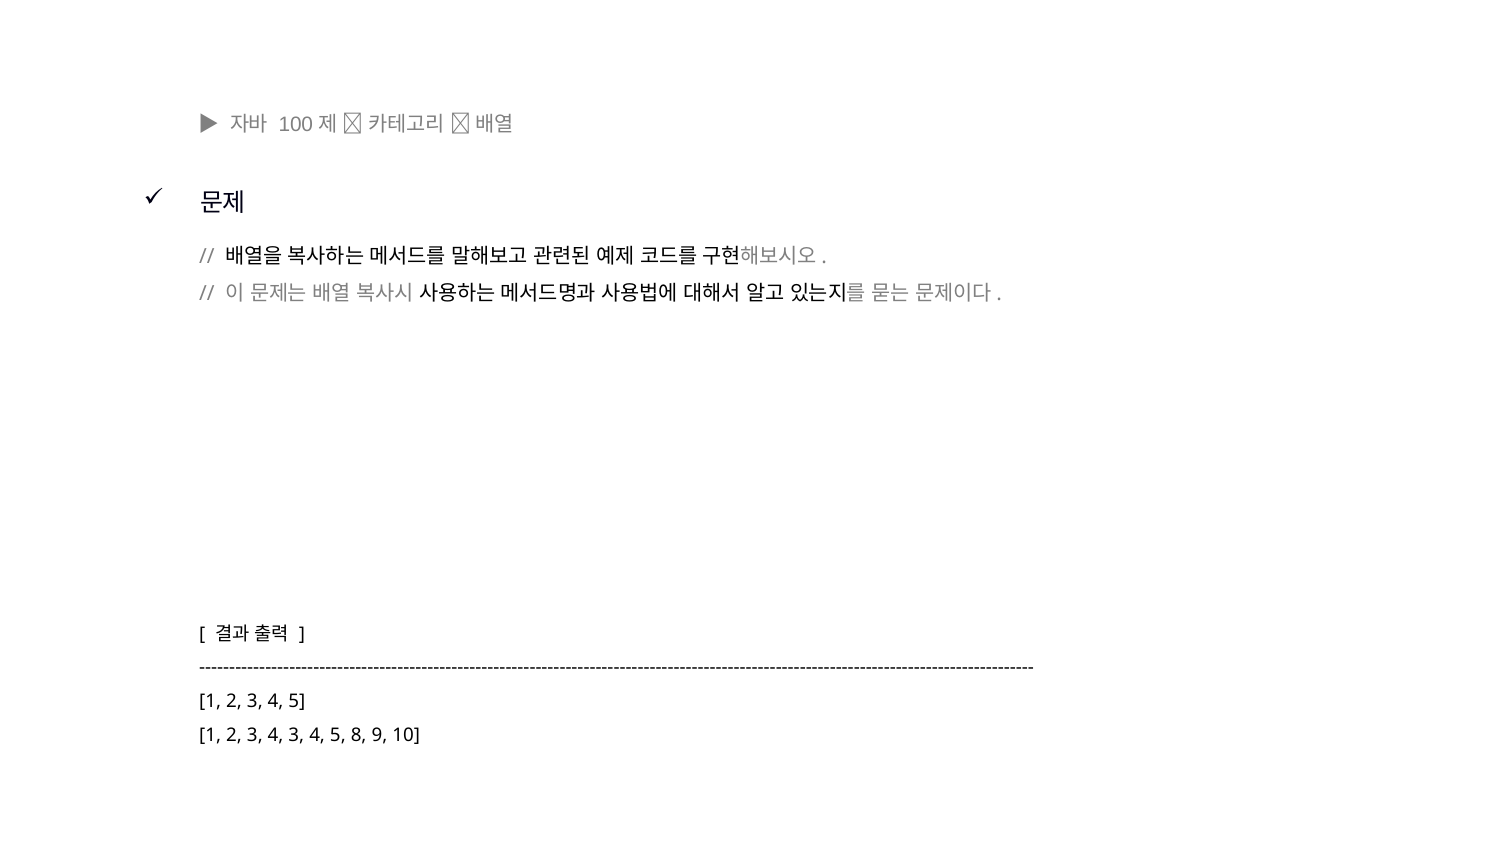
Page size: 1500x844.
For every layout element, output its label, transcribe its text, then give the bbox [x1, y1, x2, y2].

text_box [ 결과 출력 ] ------------------------------------------------------------------------------------------------------------------------------------------- [1, 2, 3, 4, 5] [1, 2, 3, 4, 3, 4, 5, 8, 9, 10] [184, 602, 1301, 753]
text_box // 배열을 복사하는 메서드를 말해보고 관련된 예제 코드를 구현해보시오. // 이 문제는 배열 복사시 사용하는 메서드명과 사용법에 대해서 알고 있는지를 묻는 문제이다. [184, 222, 1301, 313]
text_box ▶ 자바 100제  카테고리  배열 [183, 93, 1317, 153]
text_box 문제 [128, 163, 1372, 224]
